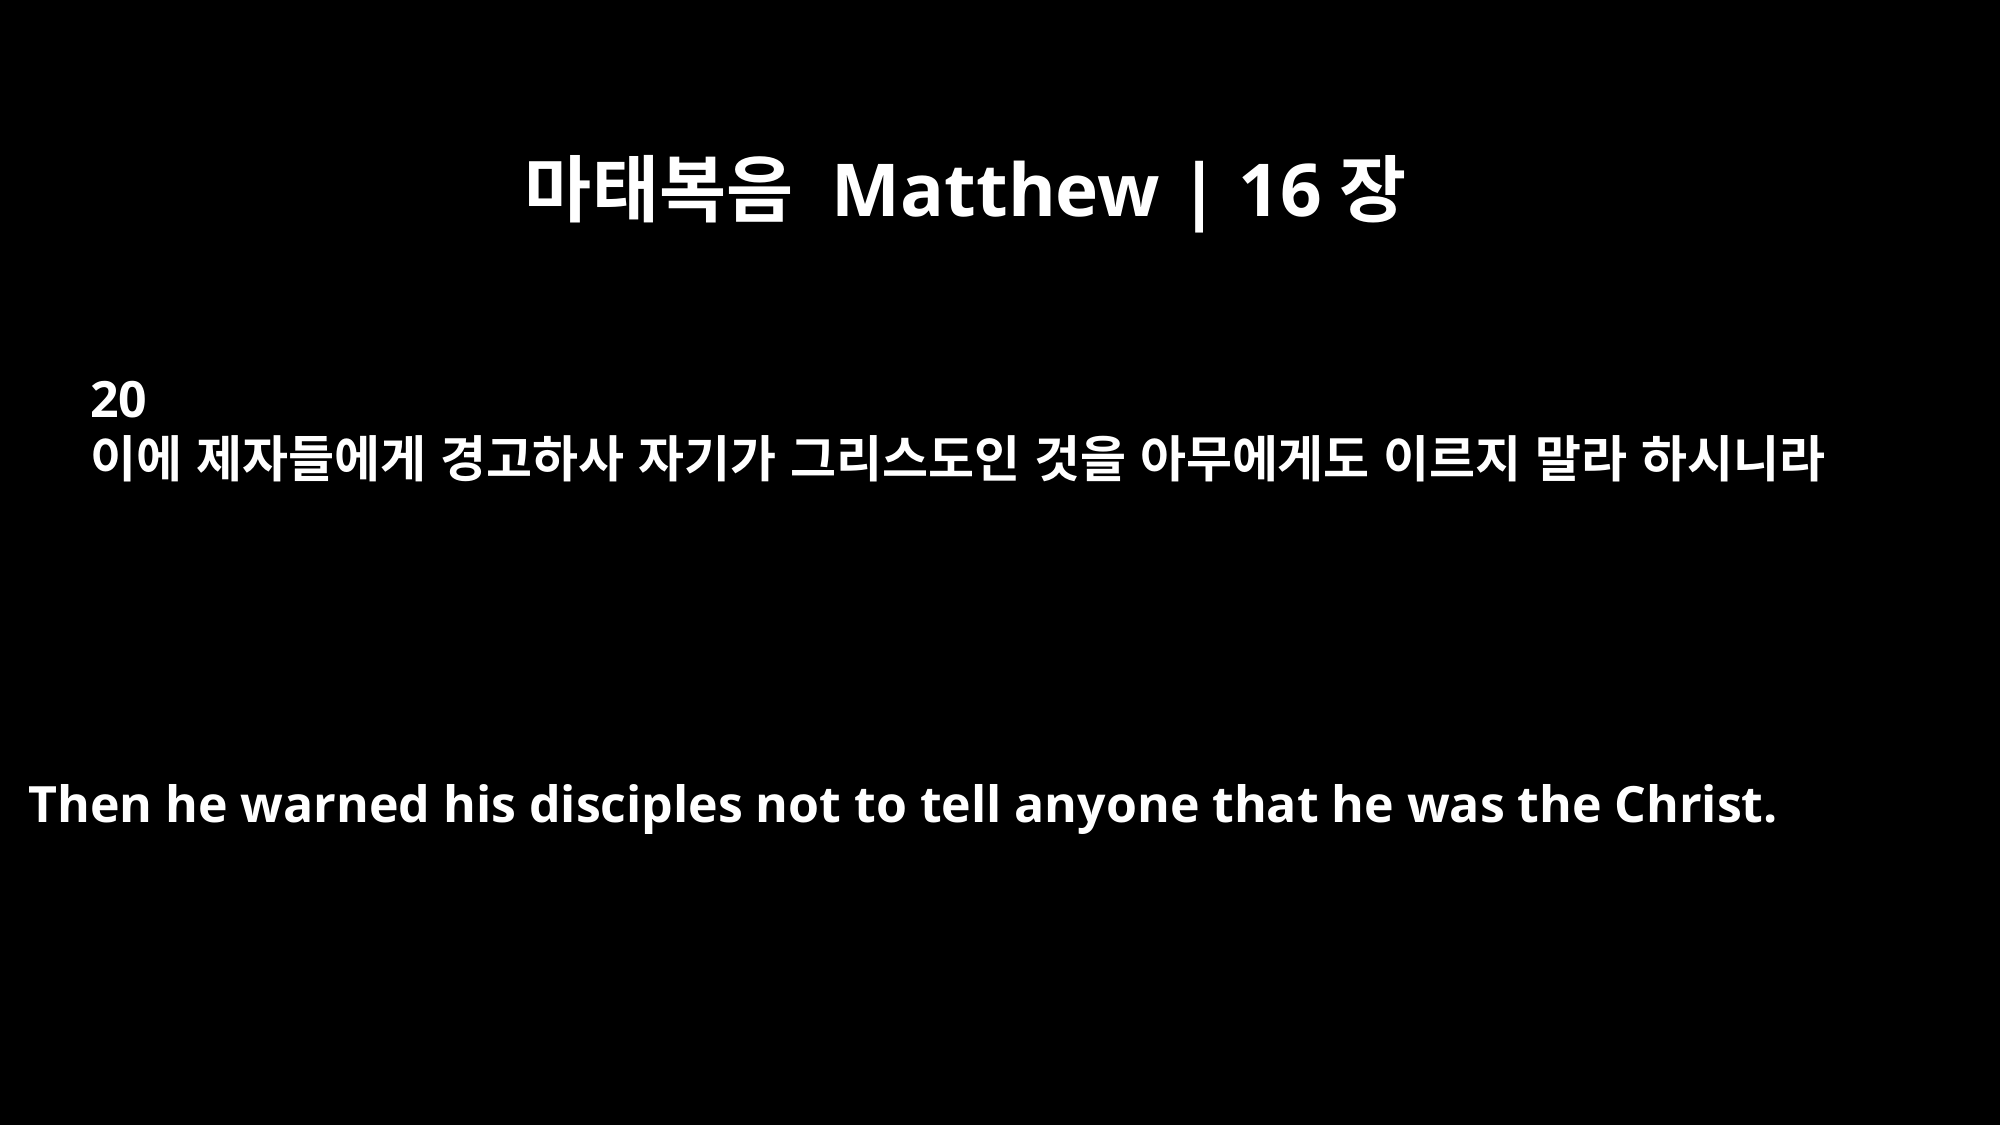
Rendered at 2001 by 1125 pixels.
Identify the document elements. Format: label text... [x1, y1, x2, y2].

text_box 20 이에 제자들에게 경고하사 자기가 그리스도인 것을 아무에게도 이르지 말라 하시니라 [75, 359, 1842, 495]
text_box Then he warned his disciples not to tell anyone that he was the Christ. [13, 764, 1794, 840]
text_box 마태복음 Matthew | 16장 [510, 136, 1422, 239]
